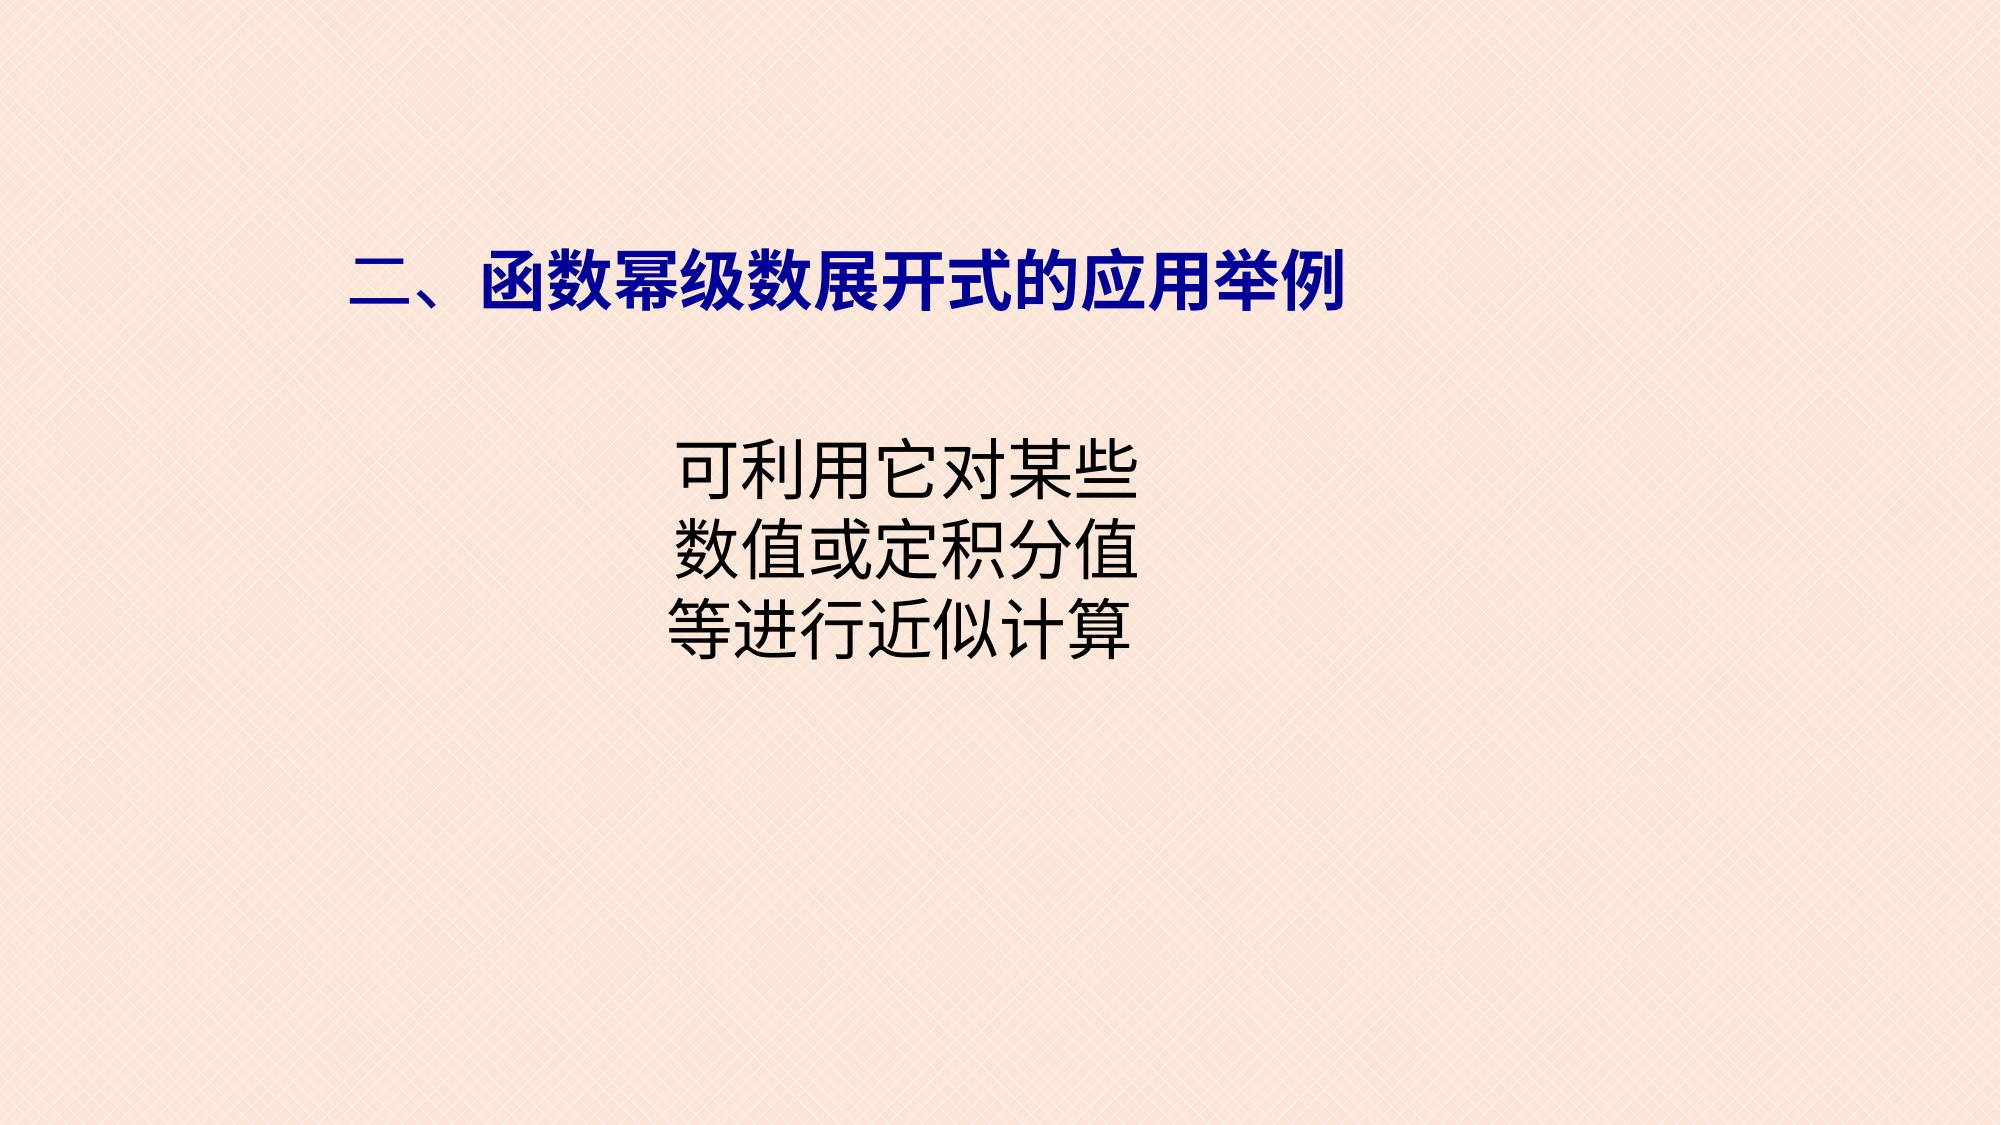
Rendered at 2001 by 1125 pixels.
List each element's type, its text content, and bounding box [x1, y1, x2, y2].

text_box 二、函数幂级数展开式的应用举例 [315, 231, 1390, 326]
text_box 可利用它对某些数值或定积分值等进行近似计算 [645, 420, 1169, 676]
